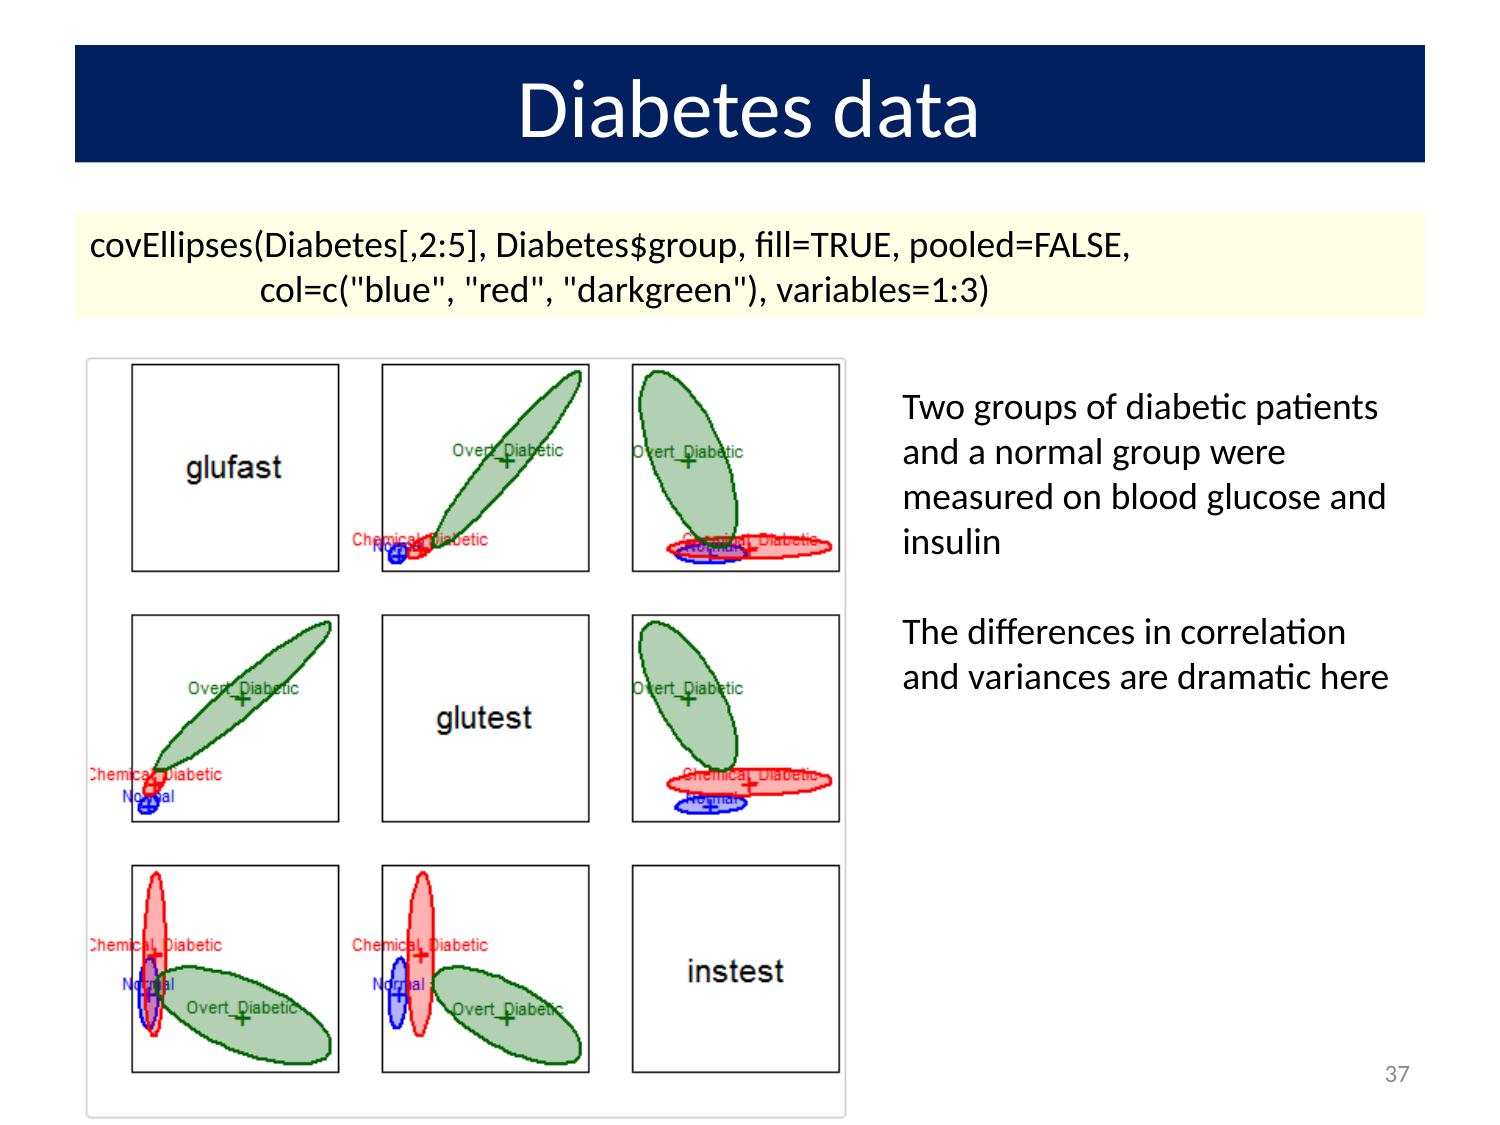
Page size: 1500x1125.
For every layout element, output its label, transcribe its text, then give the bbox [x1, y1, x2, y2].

text_box covEllipses(Diabetes[,2:5], Diabetes$group, fill=TRUE, pooled=FALSE, col=c("blue", "red", "darkgreen"), variables=1:3) [74, 212, 1425, 318]
title Diabetes data [75, 45, 1425, 163]
slide_number 37 [1074, 1042, 1425, 1103]
text_box Two groups of diabetic patients and a normal group were measured on blood glucose and insulin The differences in correlation and variances are dramatic here [887, 374, 1420, 705]
picture [79, 350, 859, 1125]
